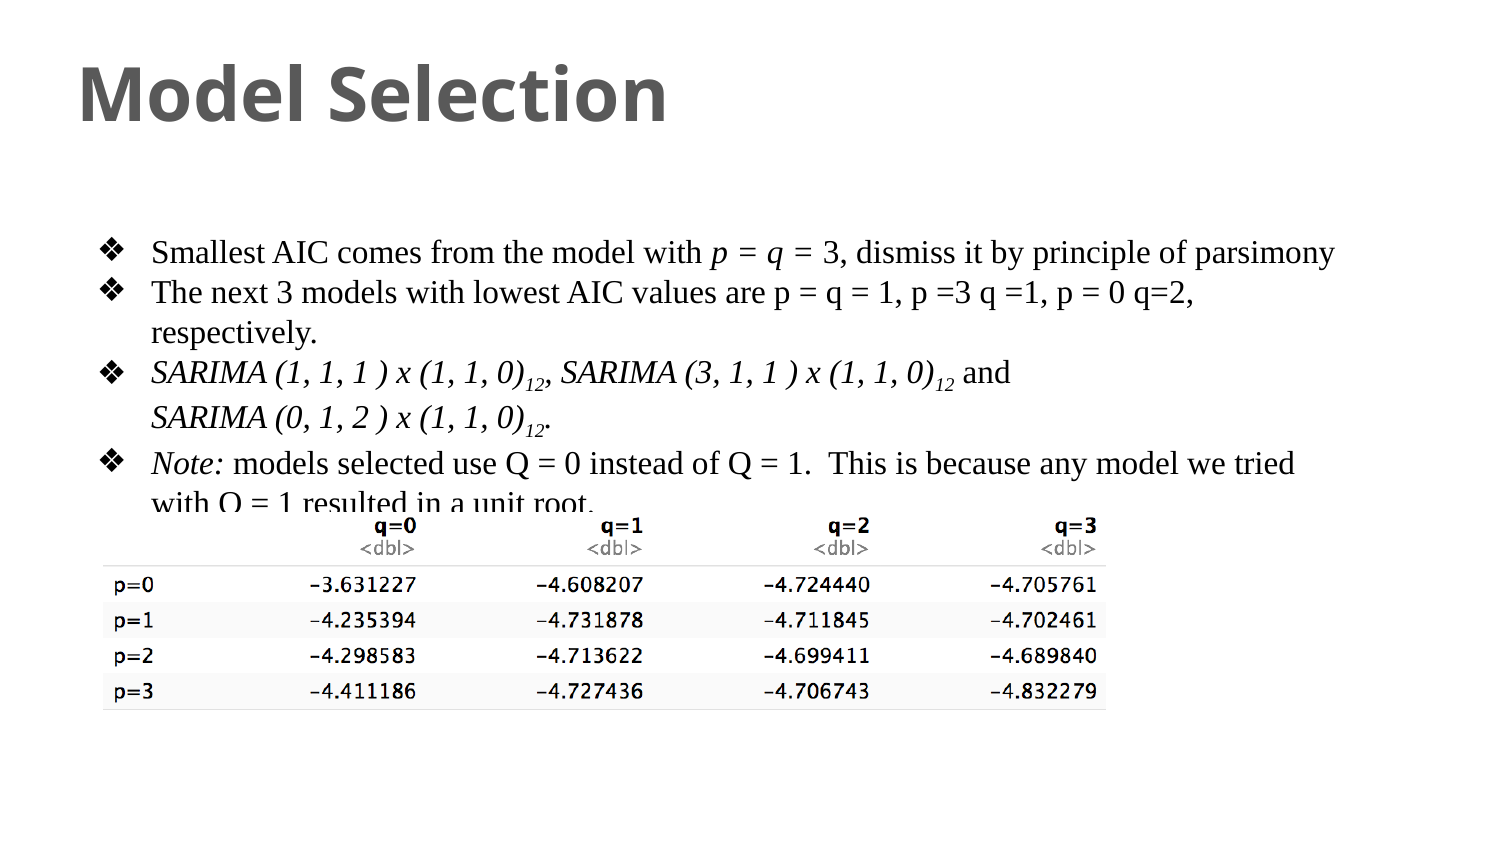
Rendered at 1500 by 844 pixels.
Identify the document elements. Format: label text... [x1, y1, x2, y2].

list Smallest AIC comes from the model with p = q = 3, dismiss it by principle of parsimony The next 3 models with lowest AIC values are p = q = 1, p =3 q =1, p = 0 q=2, respectively. SARIMA (1, 1, 1 ) x (1, 1, 0)12, SARIMA (3, 1, 1 ) x (1, 1, 0)12 and SARIMA (0, 1, 2 ) x (1, 1, 0)12. Note: models selected use Q = 0 instead of Q = 1. This is because any model we tried with Q = 1 resulted in a unit root. [60, 215, 1355, 706]
picture [94, 512, 1107, 715]
title Model Selection [60, 58, 1355, 135]
